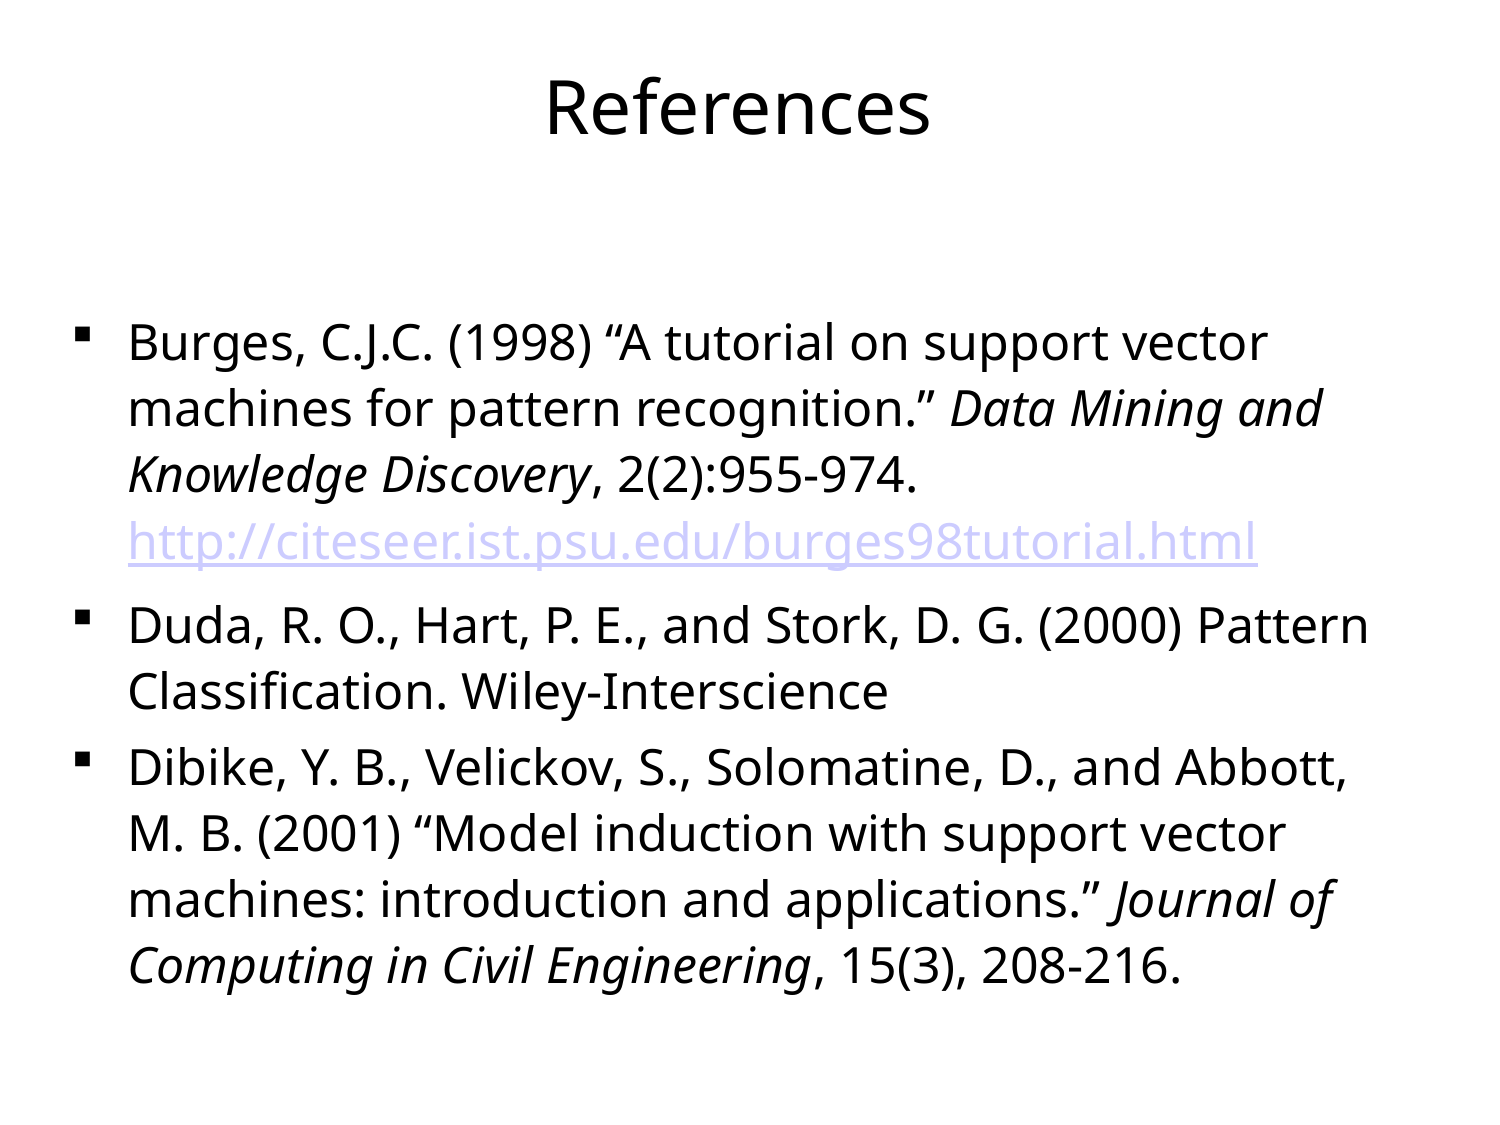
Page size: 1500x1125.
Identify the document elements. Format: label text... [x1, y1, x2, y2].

list Burges, C.J.C. (1998) “A tutorial on support vector machines for pattern recognition.” Data Mining and Knowledge Discovery, 2(2):955-974. http://citeseer.ist.psu.edu/burges98tutorial.html Duda, R. O., Hart, P. E., and Stork, D. G. (2000) Pattern Classification. Wiley-Interscience Dibike, Y. B., Velickov, S., Solomatine, D., and Abbott, M. B. (2001) “Model induction with support vector machines: introduction and applications.” Journal of Computing in Civil Engineering, 15(3), 208-216. [56, 194, 1432, 931]
title References [31, 30, 1445, 179]
